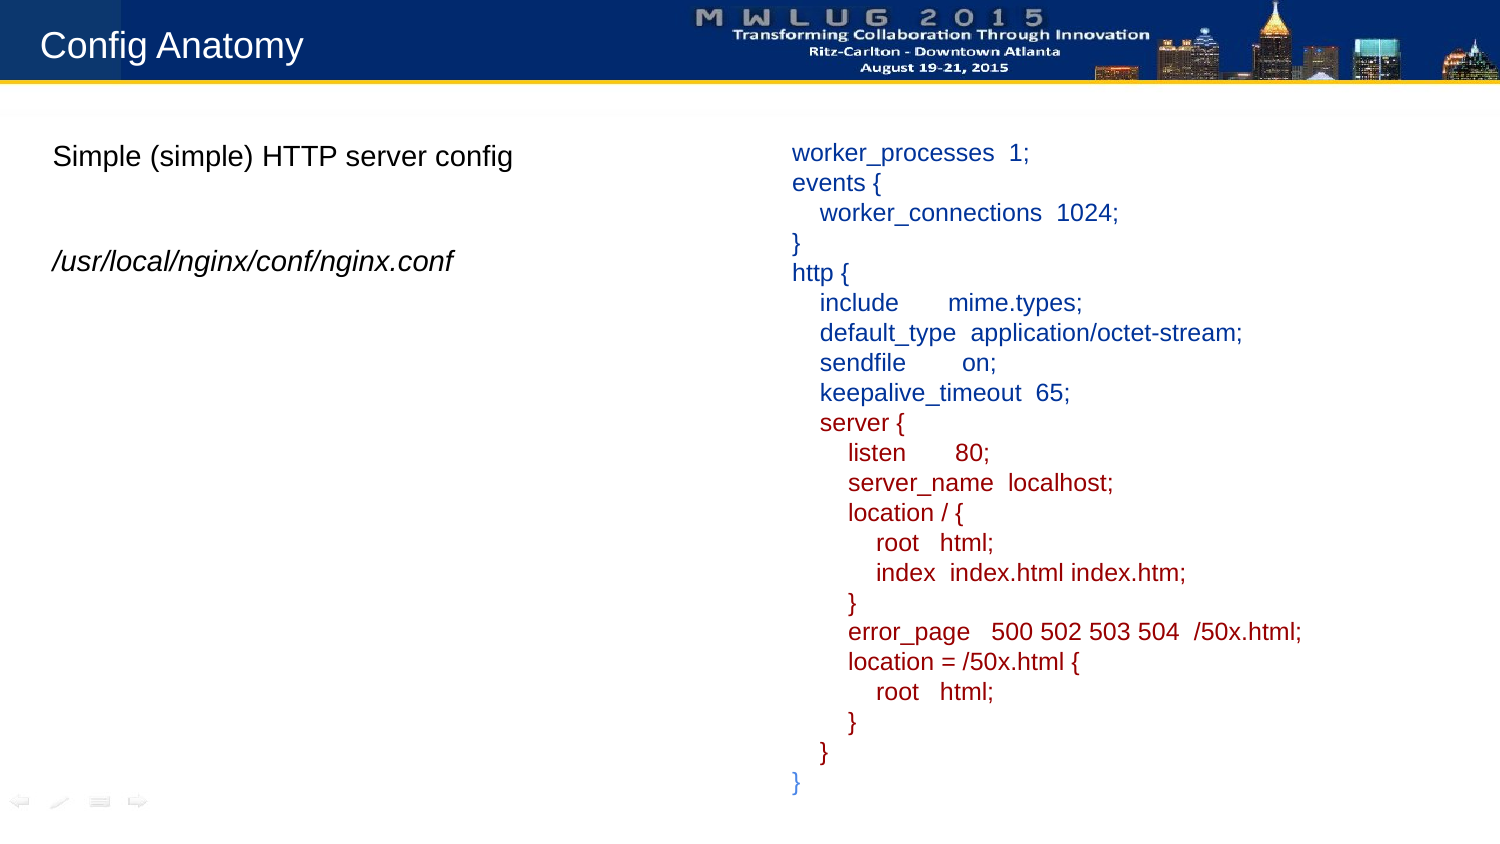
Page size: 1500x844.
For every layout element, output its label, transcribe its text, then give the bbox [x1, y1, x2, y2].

picture [0, 0, 1500, 844]
list Config Anatomy [24, 6, 738, 54]
text_box worker_processes 1; events { worker_connections 1024; } http { include mime.types; default_type application/octet-stream; sendfile on; keepalive_timeout 65; server { listen 80; server_name localhost; location / { root html; index index.html index.htm; } error_page 500 502 503 504 /50x.html; location = /50x.html { root html; } } } [777, 121, 1490, 807]
list Simple (simple) HTTP server config /usr/local/nginx/conf/nginx.conf [37, 121, 750, 807]
